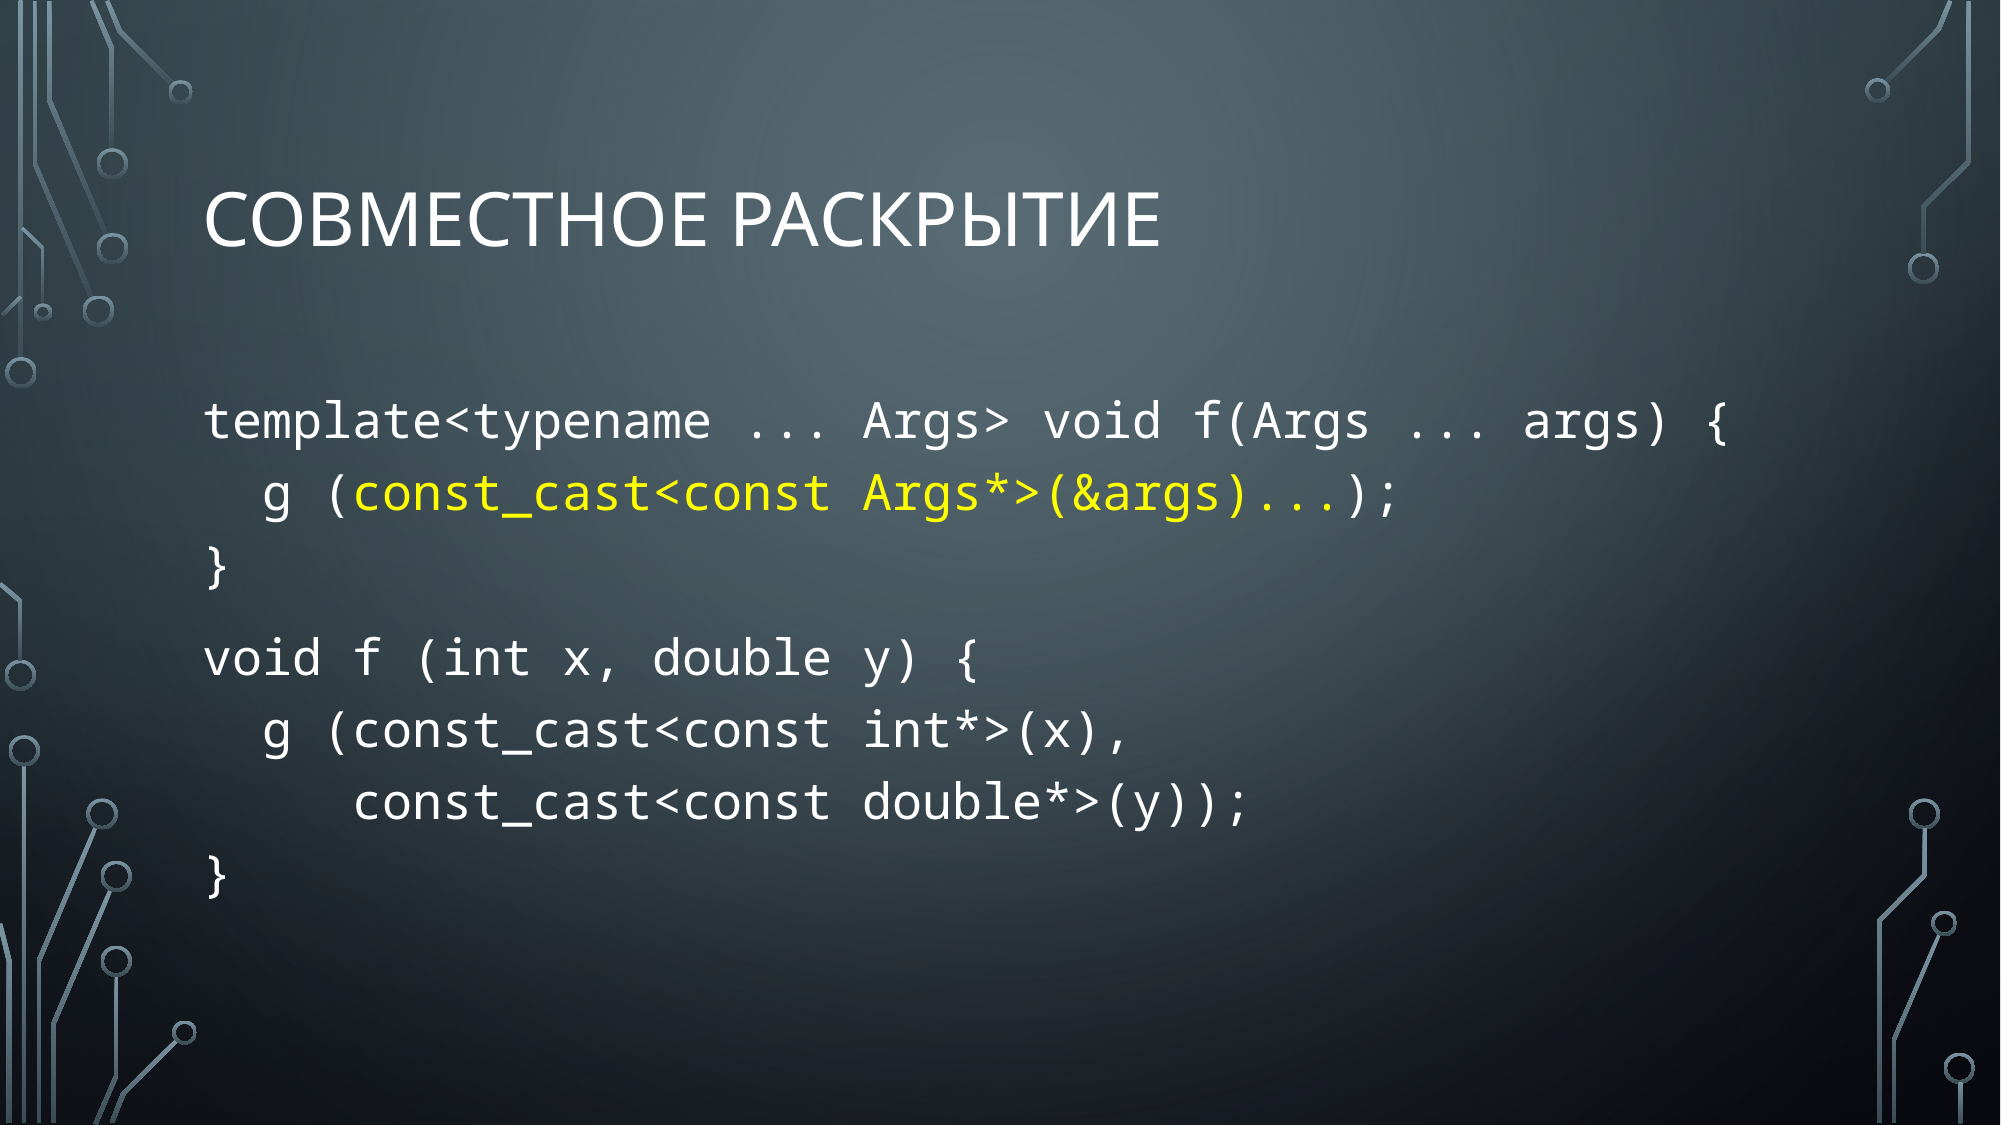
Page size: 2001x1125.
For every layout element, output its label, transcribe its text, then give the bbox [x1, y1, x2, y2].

title Совместное раскрытие [187, 101, 1813, 344]
list template<typename ... Args> void f(Args ... args) { g (const_cast<const Args*>(&args)...); } void f (int x, double y) { g (const_cast<const int*>(x), const_cast<const double*>(y)); } [187, 369, 1813, 950]
